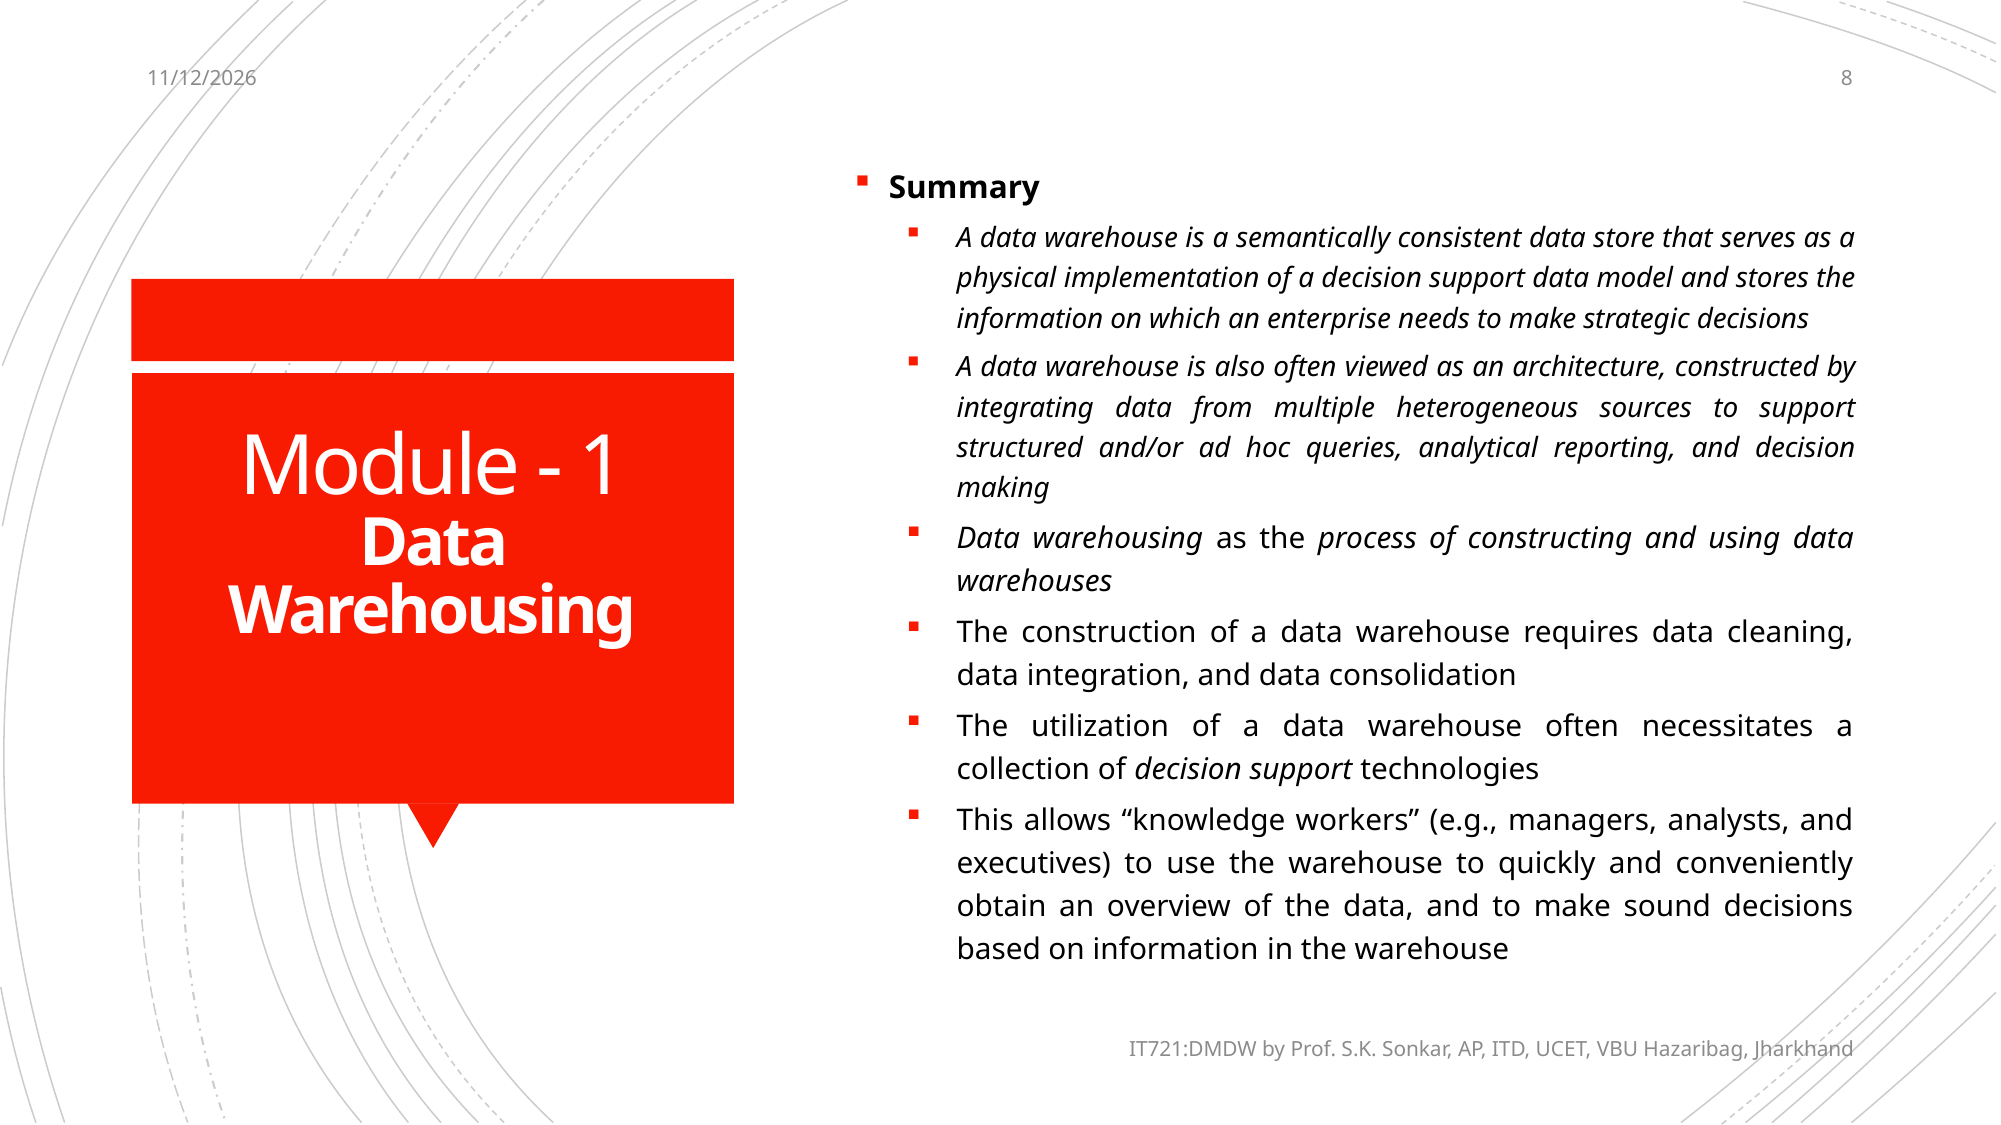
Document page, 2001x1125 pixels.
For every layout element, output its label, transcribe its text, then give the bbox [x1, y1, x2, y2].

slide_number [131, 52, 732, 105]
list Summary A data warehouse is a semantically consistent data store that serves as a physical implementation of a decision support data model and stores the information on which an enterprise needs to make strategic decisions A data warehouse is also often viewed as an architecture, constructed by integrating data from multiple heterogeneous sources to support structured and/or ad hoc queries, analytical reporting, and decision making Data warehousing as the process of constructing and using data warehouses The construction of a data warehouse requires data cleaning, data integration, and data consolidation The utilization of a data warehouse often necessitates a collection of decision support technologies This allows “knowledge workers” (e.g., managers, analysts, and executives) to use the warehouse to quickly and conveniently obtain an overview of the data, and to make sound decisions based on information in the warehouse [839, 131, 1871, 993]
title Module - 1 Data Warehousing [145, 385, 720, 789]
slide_number 8 [1717, 52, 1868, 105]
footer IT721:DMDW by Prof. S.K. Sonkar, AP, ITD, UCET, VBU Hazaribag, Jharkhand [131, 1021, 1869, 1074]
